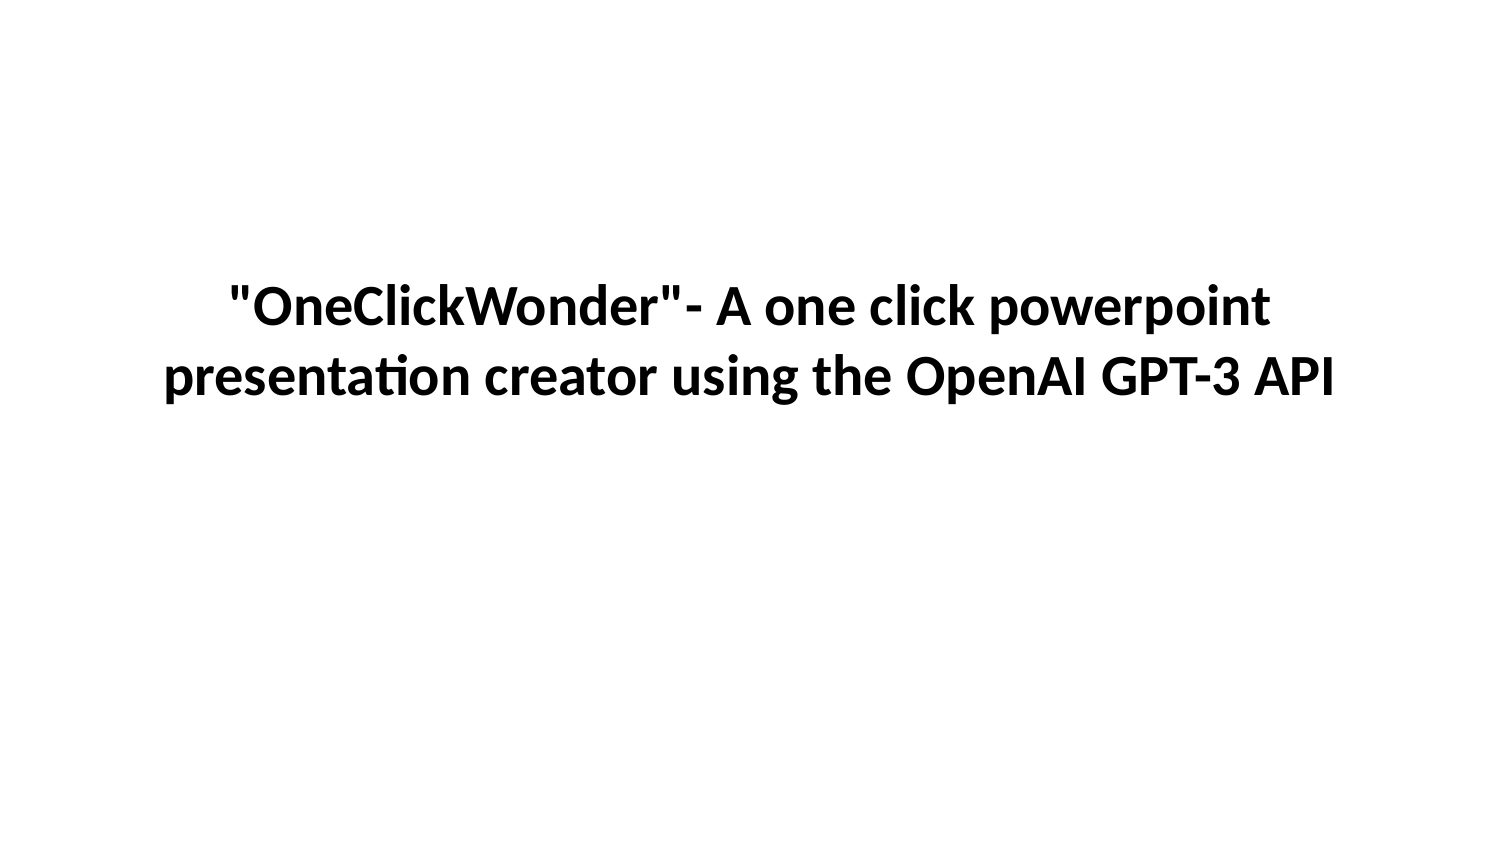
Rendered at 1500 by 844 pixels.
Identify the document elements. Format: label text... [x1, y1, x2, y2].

text_box "OneClickWonder"- A one click powerpoint presentation creator using the OpenAI GPT-3 API [74, 224, 1425, 450]
